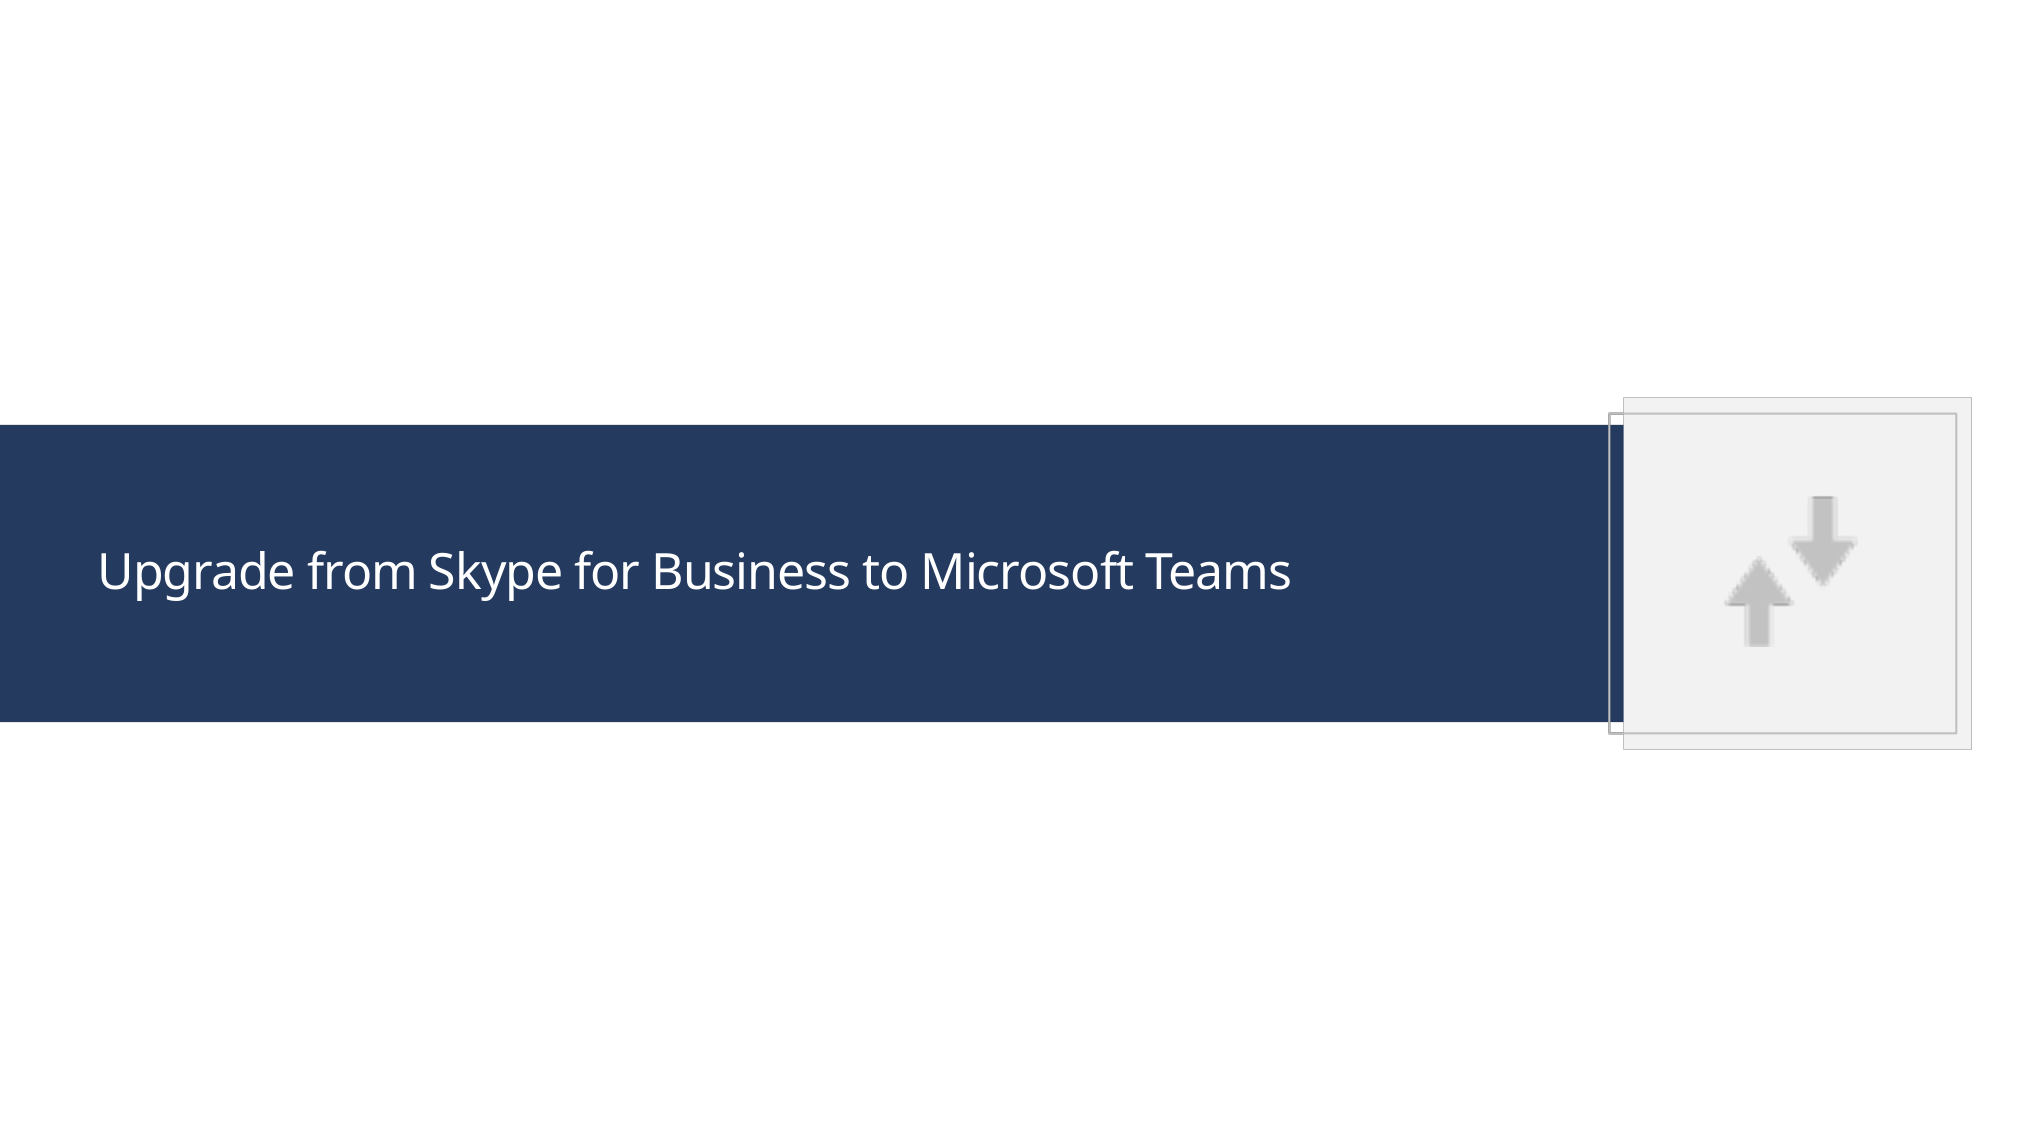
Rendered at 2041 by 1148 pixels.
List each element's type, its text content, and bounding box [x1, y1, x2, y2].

picture [0, 0, 2041, 1148]
title Upgrade from Skype for Business to Microsoft Teams [97, 546, 1588, 601]
